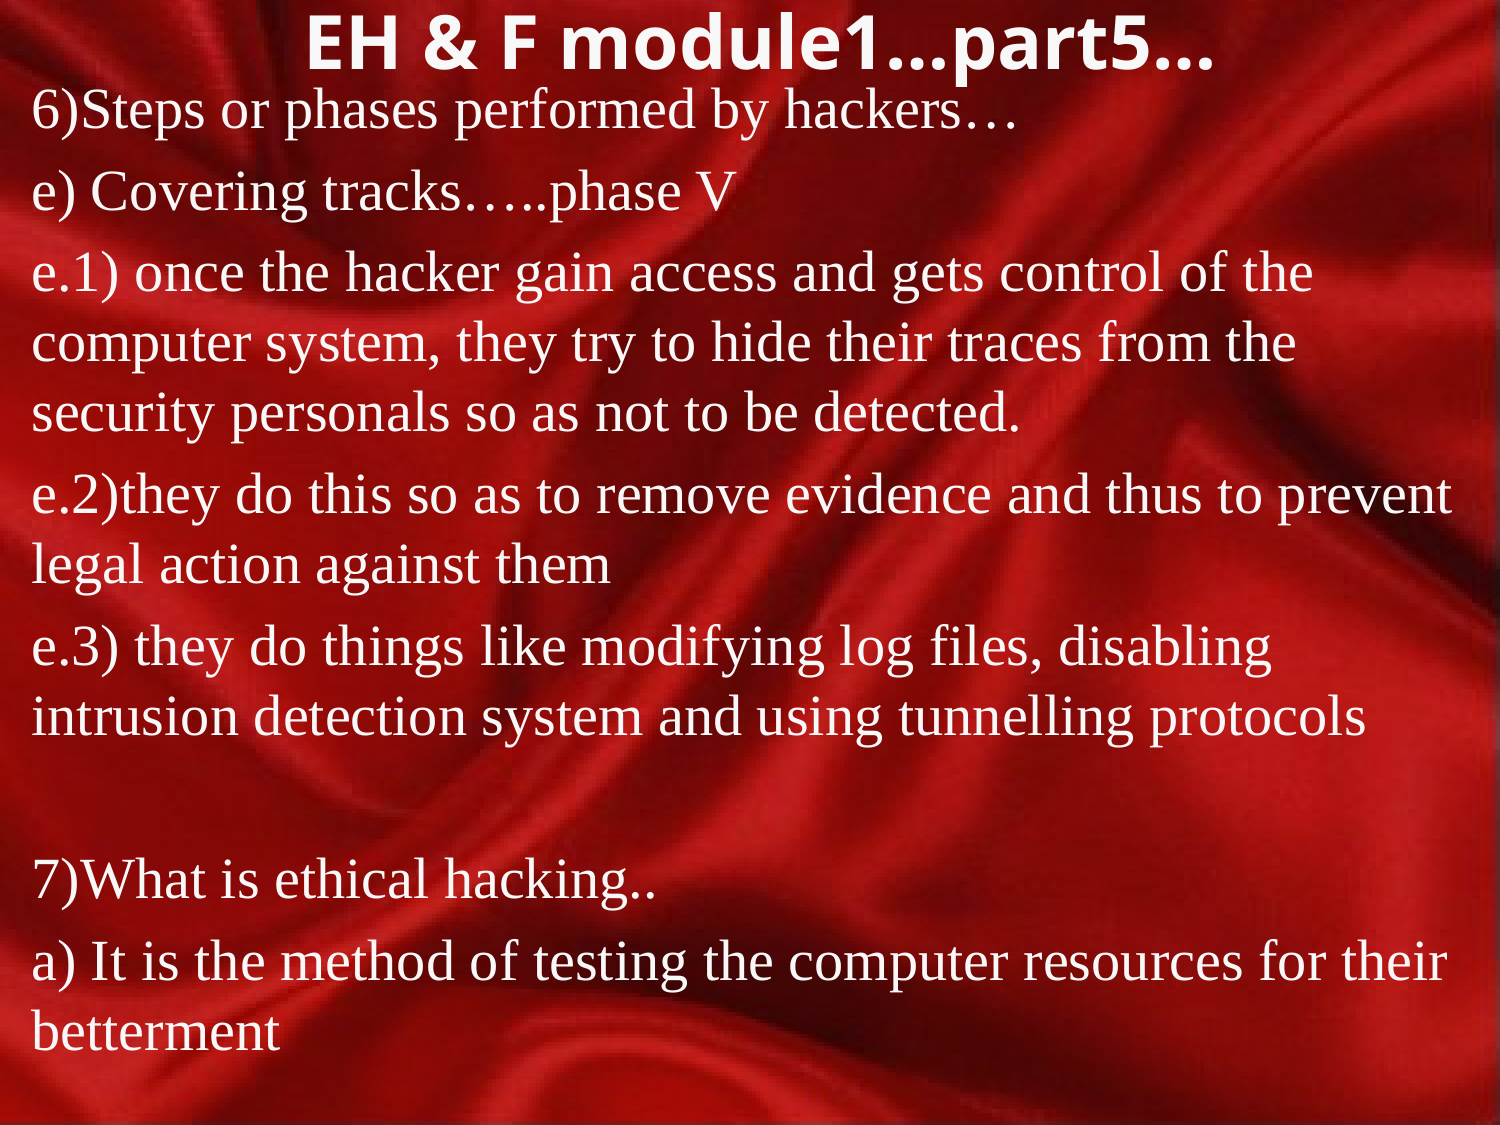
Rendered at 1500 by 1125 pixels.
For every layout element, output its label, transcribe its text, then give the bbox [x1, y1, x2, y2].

picture [0, 0, 1500, 1125]
title EH & F module1…part5… [37, 16, 1484, 62]
list 6)Steps or phases performed by hackers… e) Covering tracks…..phase V e.1) once the hacker gain access and gets control of the computer system, they try to hide their traces from the security personals so as not to be detected. e.2)they do this so as to remove evidence and thus to prevent legal action against them e.3) they do things like modifying log files, disabling intrusion detection system and using tunnelling protocols 7)What is ethical hacking.. a) It is the method of testing the computer resources for their betterment [16, 62, 1484, 1088]
